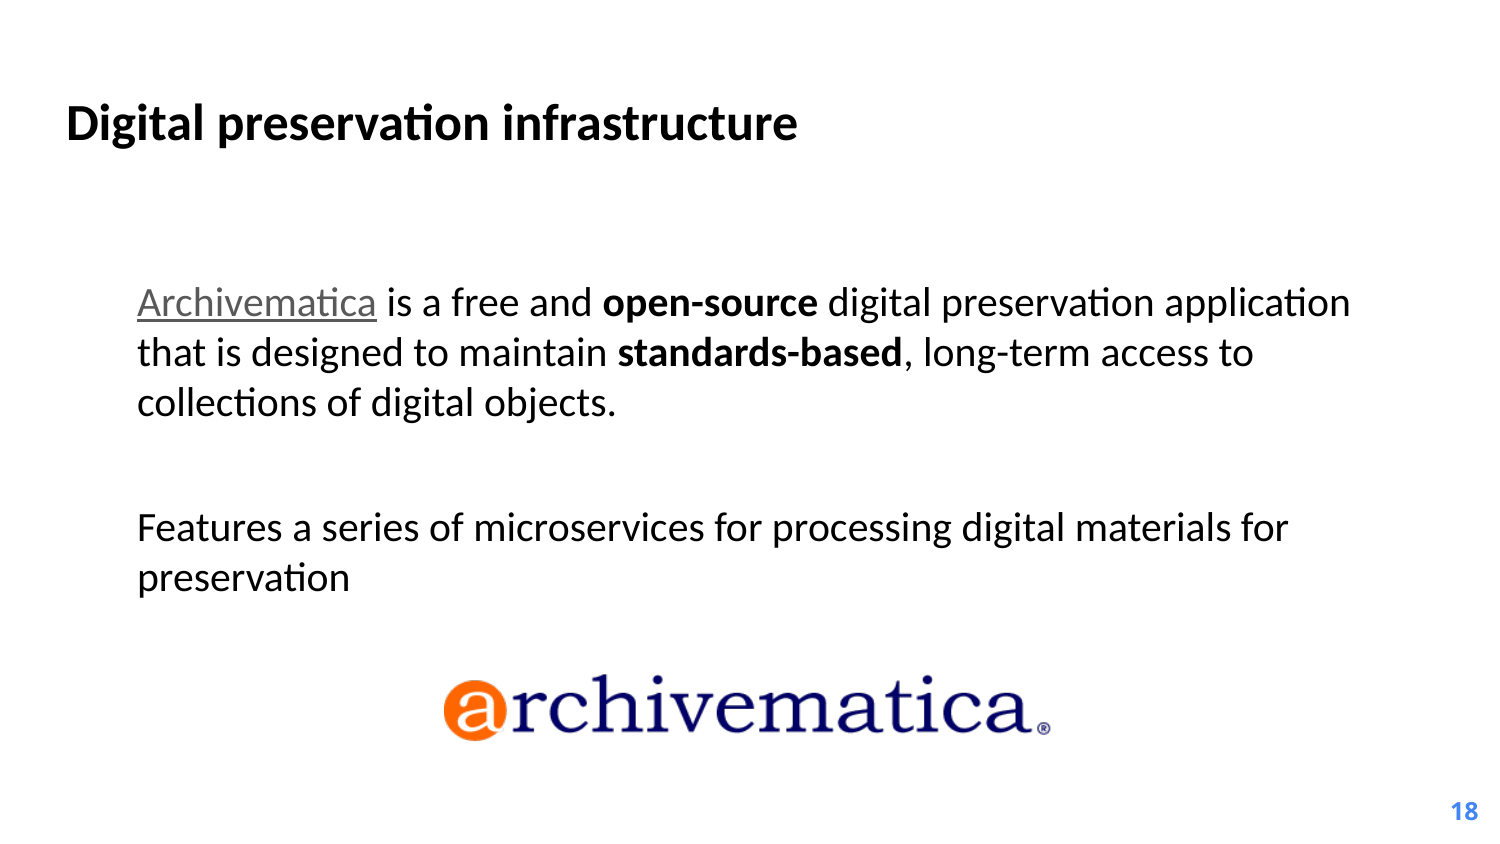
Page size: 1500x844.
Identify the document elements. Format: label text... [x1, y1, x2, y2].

picture [444, 656, 1053, 763]
title Digital preservation infrastructure [51, 72, 1449, 167]
list Archivematica is a free and open-source digital preservation application that is designed to maintain standards-based, long-term access to collections of digital objects. Features a series of microservices for processing digital materials for preservation [122, 259, 1376, 657]
slide_number ‹#› [1403, 780, 1494, 832]
